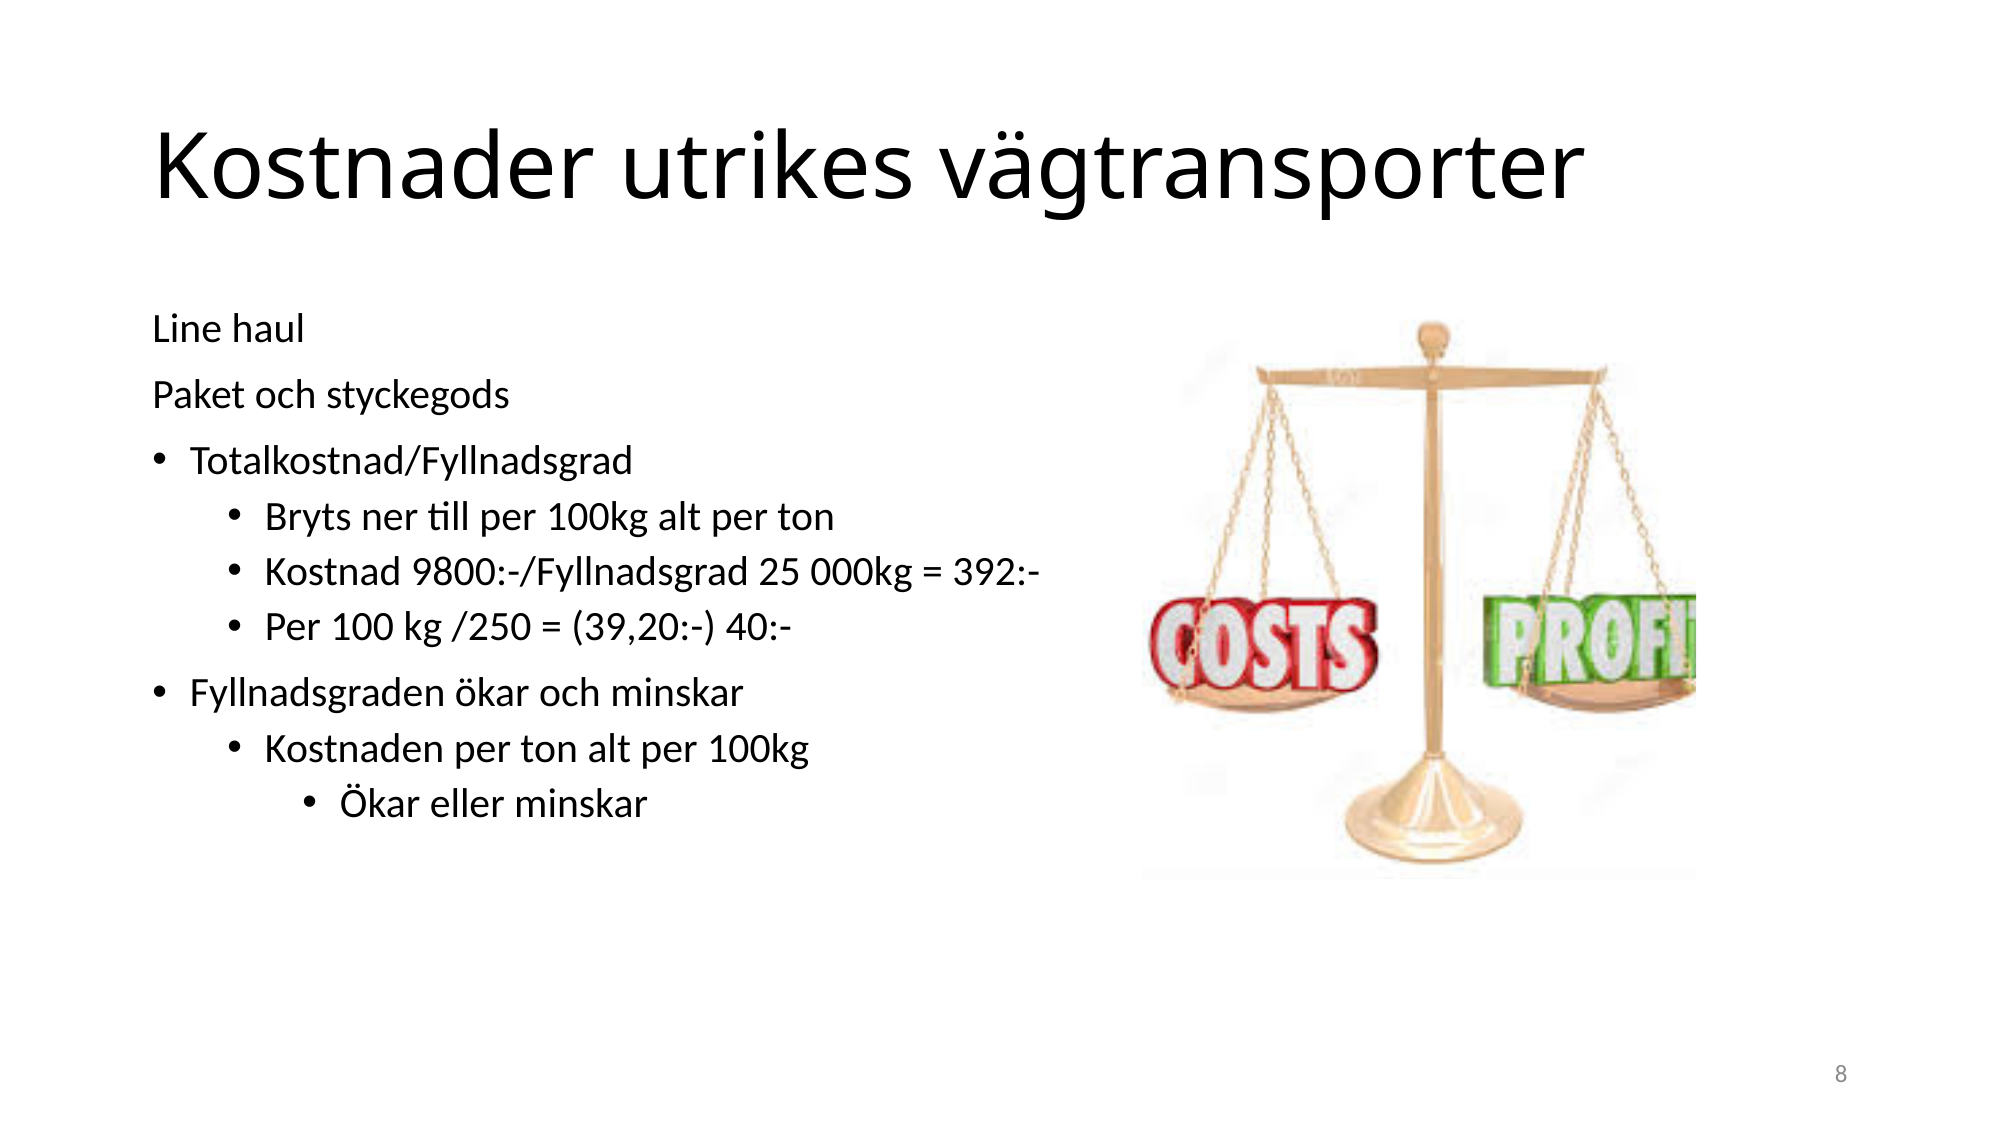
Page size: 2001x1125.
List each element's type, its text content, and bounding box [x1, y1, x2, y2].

list Line haul Paket och styckegods Totalkostnad/Fyllnadsgrad Bryts ner till per 100kg alt per ton Kostnad 9800:-/Fyllnadsgrad 25 000kg = 392:- Per 100 kg /250 = (39,20:-) 40:- Fyllnadsgraden ökar och minskar Kostnaden per ton alt per 100kg Ökar eller minskar [137, 299, 1863, 1014]
title Kostnader utrikes vägtransporter [137, 59, 1863, 278]
picture [1141, 299, 1697, 879]
slide_number 8 [1412, 1042, 1863, 1103]
